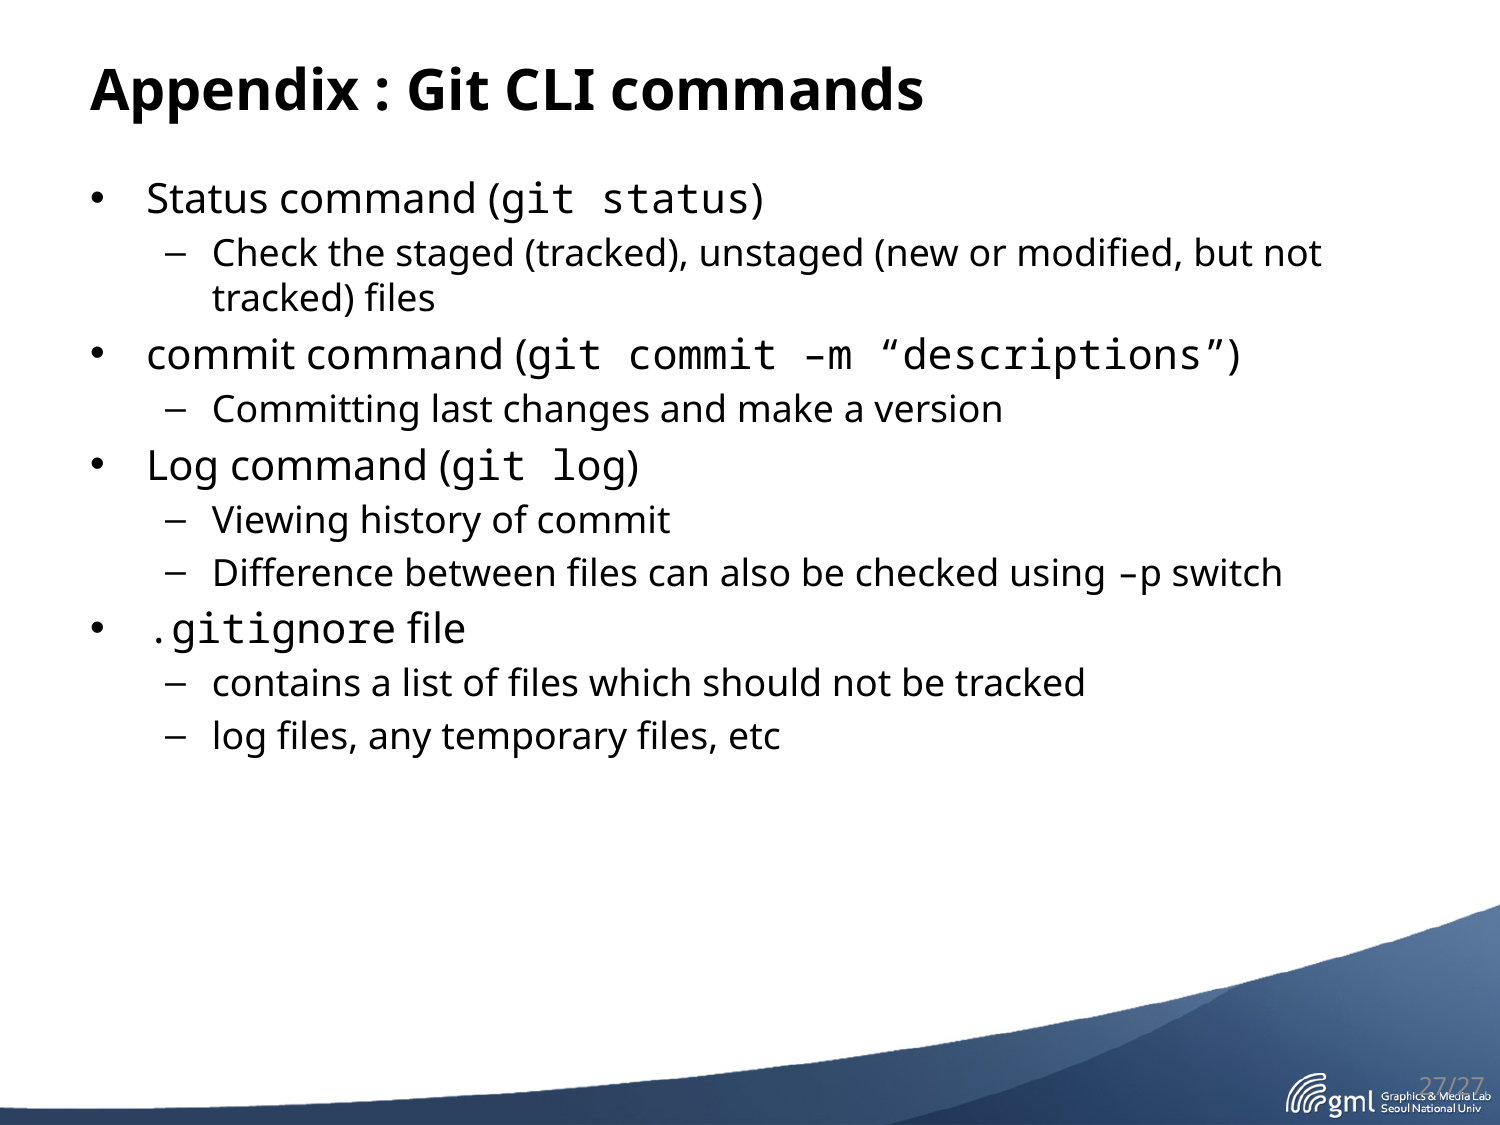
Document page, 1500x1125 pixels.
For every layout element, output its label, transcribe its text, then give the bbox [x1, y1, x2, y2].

slide_number 27/27 [1343, 1054, 1500, 1121]
title Appendix : Git CLI commands [75, 45, 1425, 129]
picture [0, 0, 1500, 1125]
list Status command (git status) Check the staged (tracked), unstaged (new or modified, but not tracked) files commit command (git commit –m “descriptions”) Committing last changes and make a version Log command (git log) Viewing history of commit Difference between files can also be checked using –p switch .gitignore file contains a list of files which should not be tracked log files, any temporary files, etc [75, 164, 1425, 1008]
